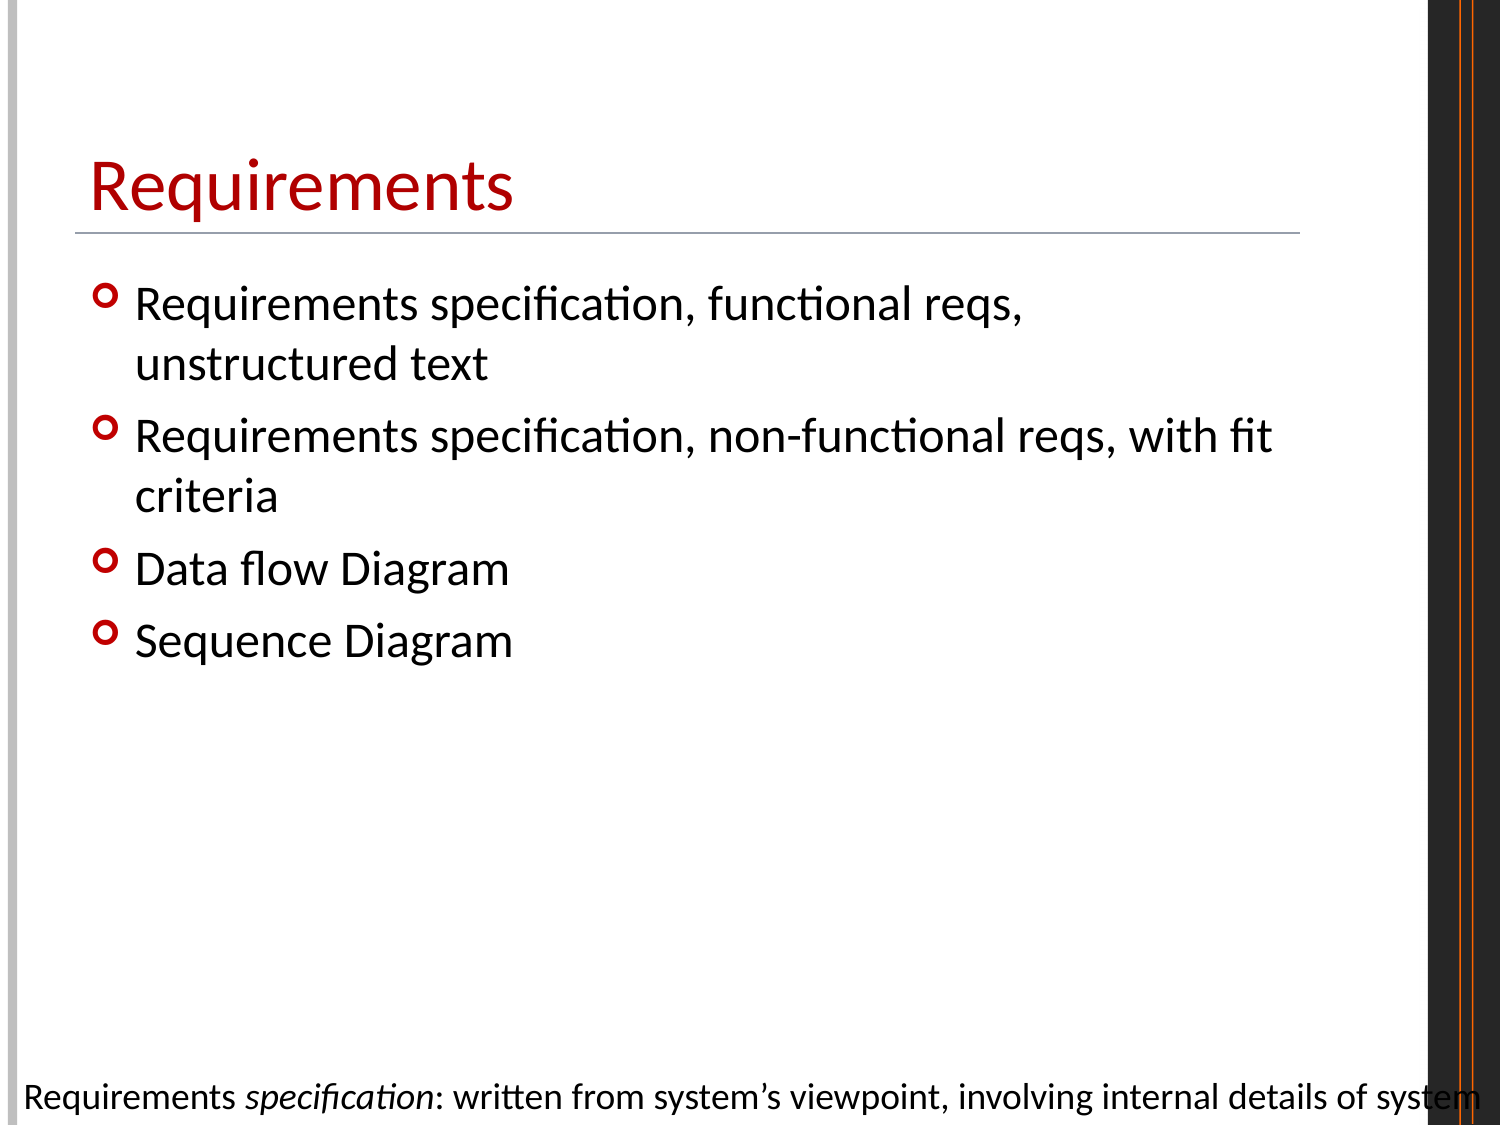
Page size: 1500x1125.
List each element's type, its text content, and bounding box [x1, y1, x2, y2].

text_box Requirements specification: written from system’s viewpoint, involving internal details of system [8, 1064, 1499, 1124]
list Requirements specification, functional reqs, unstructured text Requirements specification, non-functional reqs, with fit criteria Data flow Diagram Sequence Diagram [75, 262, 1300, 1062]
title Requirements [75, 45, 1300, 233]
